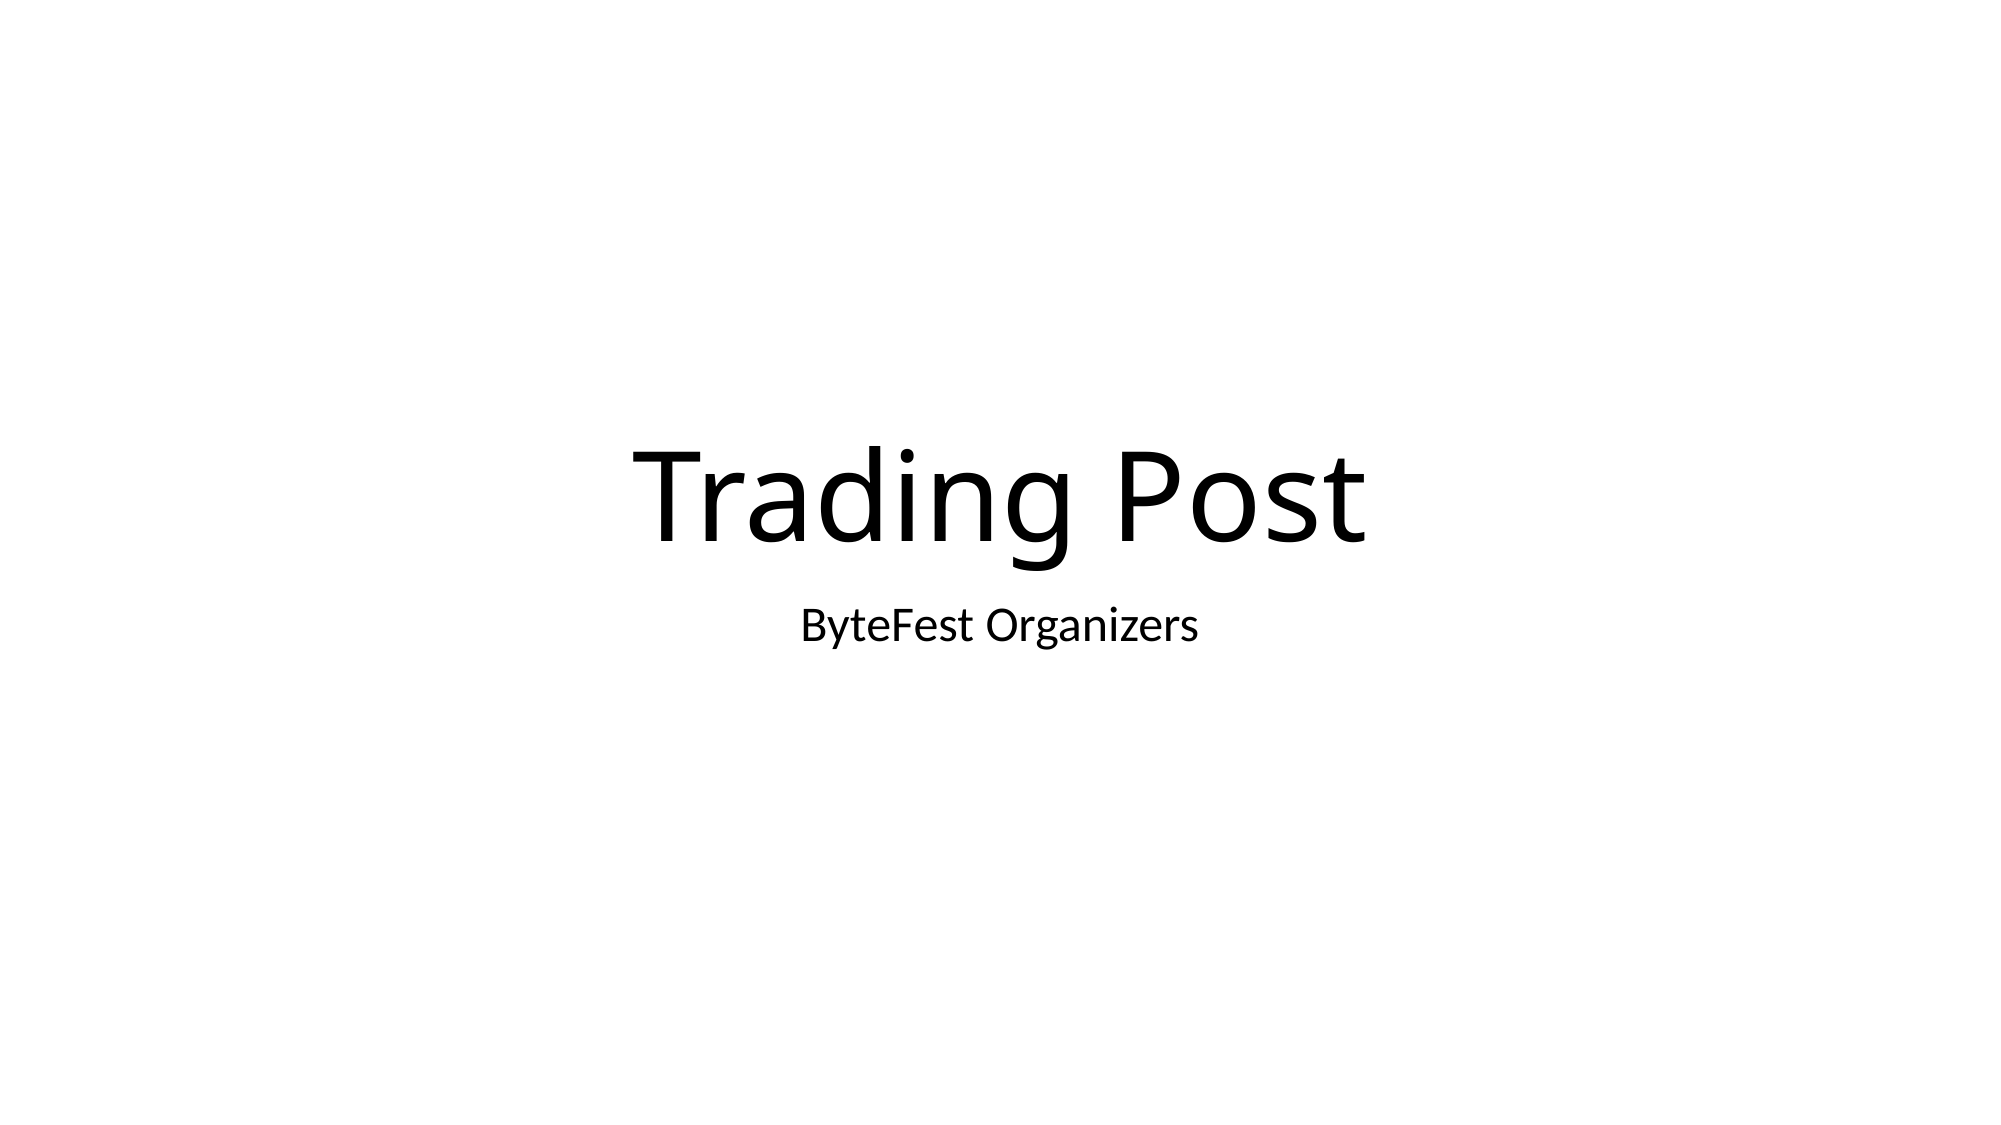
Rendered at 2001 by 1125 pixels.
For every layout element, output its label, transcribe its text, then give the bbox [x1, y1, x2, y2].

title Trading Post [249, 184, 1750, 576]
subtitle ByteFest Organizers [249, 590, 1750, 863]
